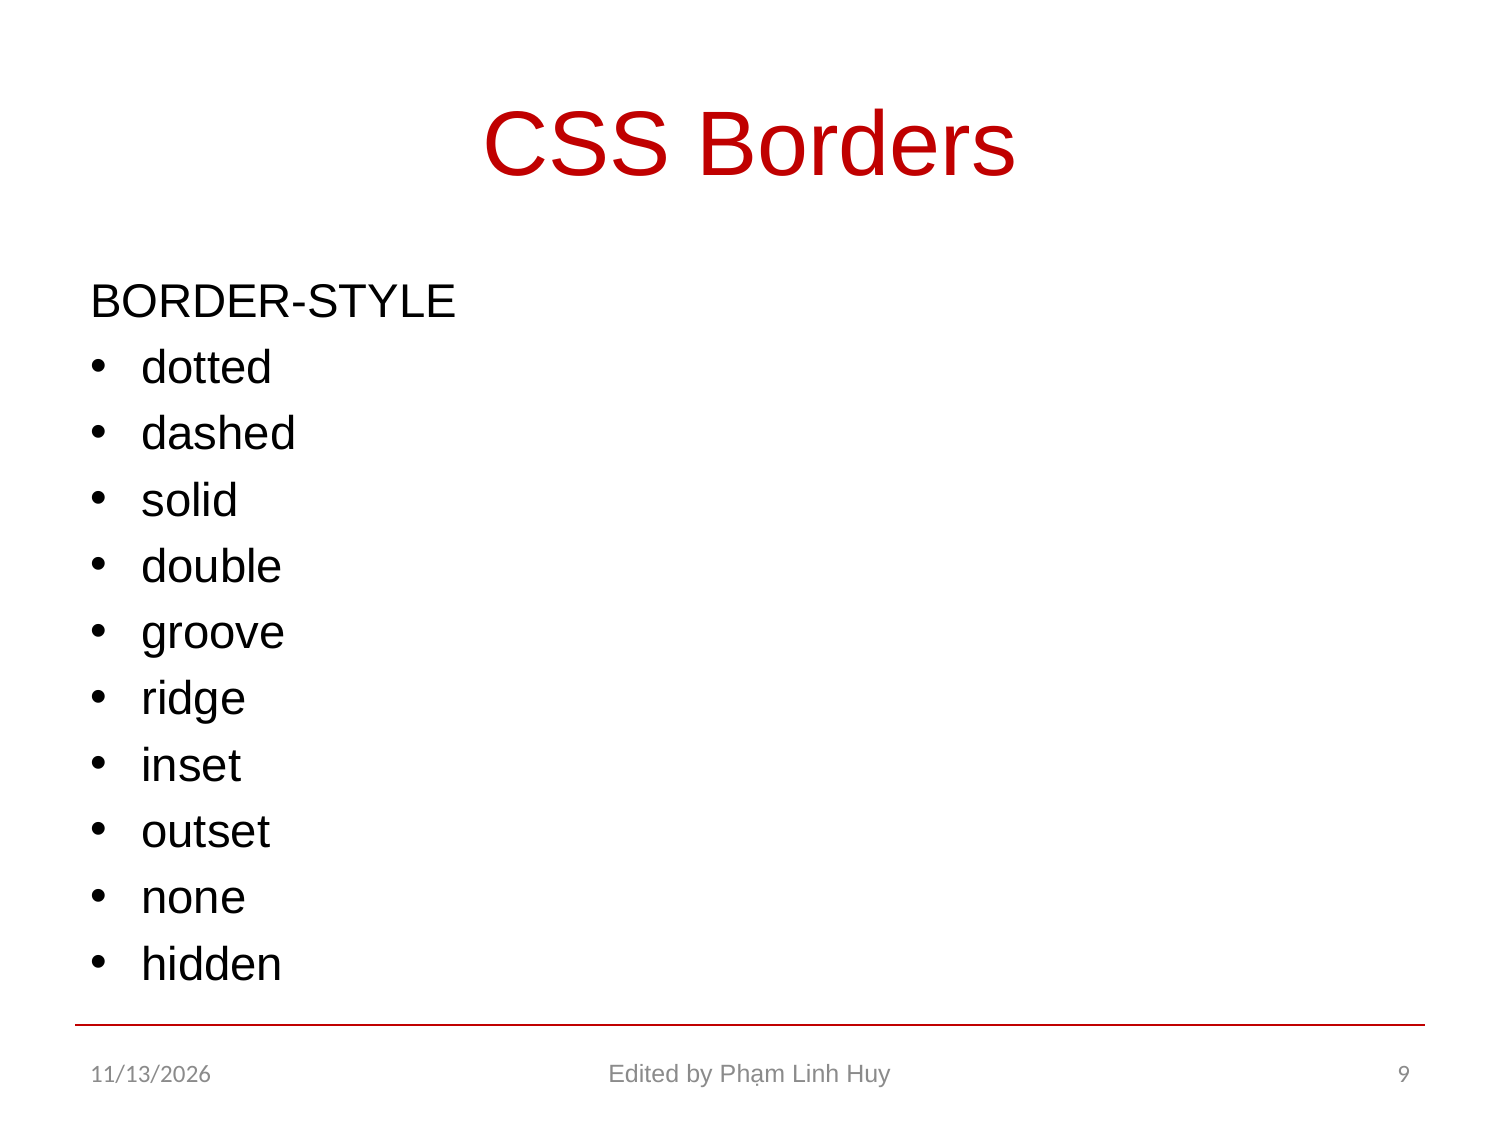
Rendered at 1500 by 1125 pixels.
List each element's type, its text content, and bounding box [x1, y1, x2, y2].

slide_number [75, 1042, 425, 1103]
list BORDER-STYLE dotted dashed solid double groove ridge inset outset none hidden [75, 262, 1425, 1005]
title CSS Borders [75, 45, 1425, 233]
slide_number 9 [1074, 1042, 1425, 1103]
footer Edited by Phạm Linh Huy [512, 1042, 988, 1103]
